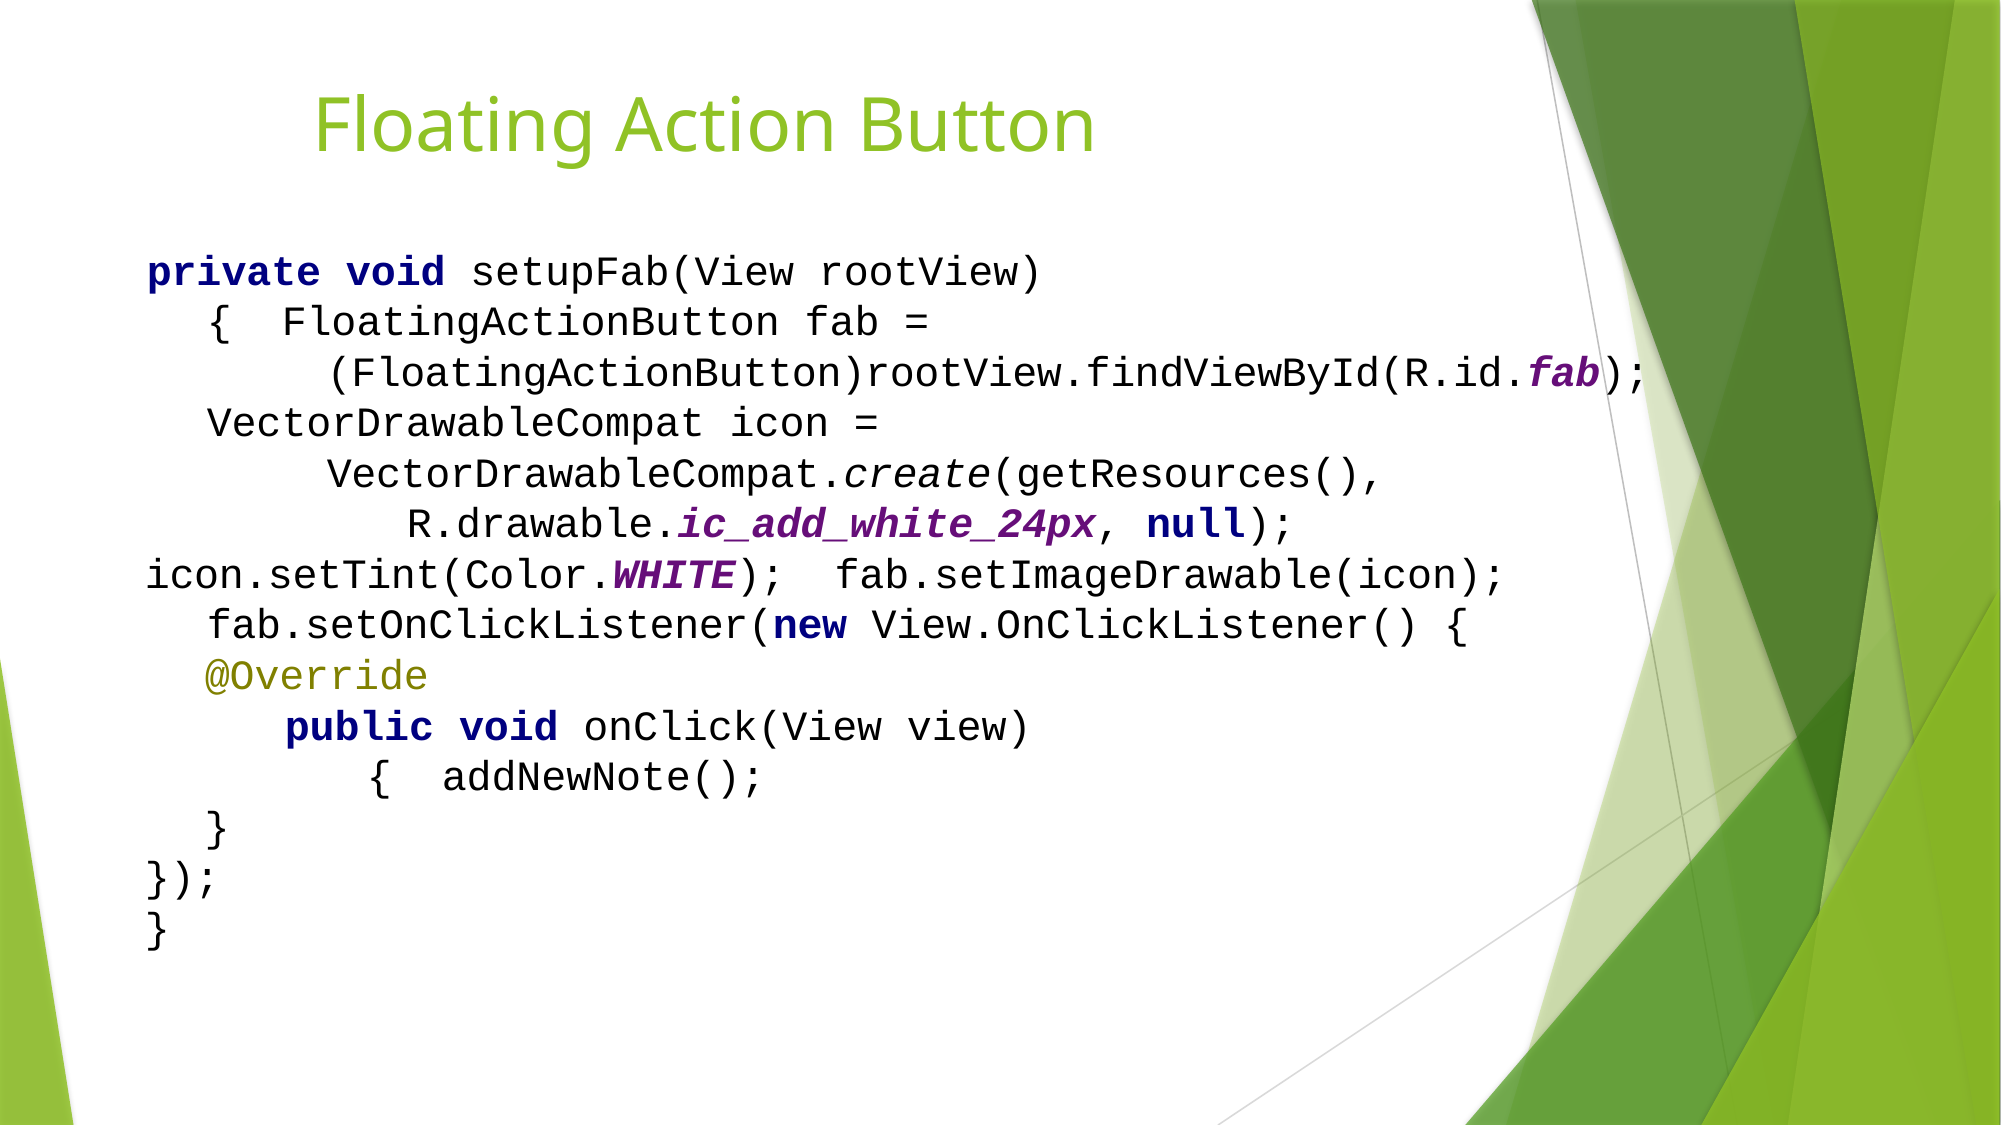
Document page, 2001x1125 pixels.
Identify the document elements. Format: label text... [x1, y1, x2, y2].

text_box private void setupFab(View rootView) { FloatingActionButton fab = (FloatingActionButton)rootView.findViewById(R.id.fab); VectorDrawableCompat icon = VectorDrawableCompat.create(getResources(), R.drawable.ic_add_white_24px, null); icon.setTint(Color.WHITE); fab.setImageDrawable(icon); fab.setOnClickListener(new View.OnClickListener() { @Override public void onClick(View view) { addNewNote(); } }); } [144, 241, 1714, 951]
title Floating Action Button [309, 74, 1120, 241]
